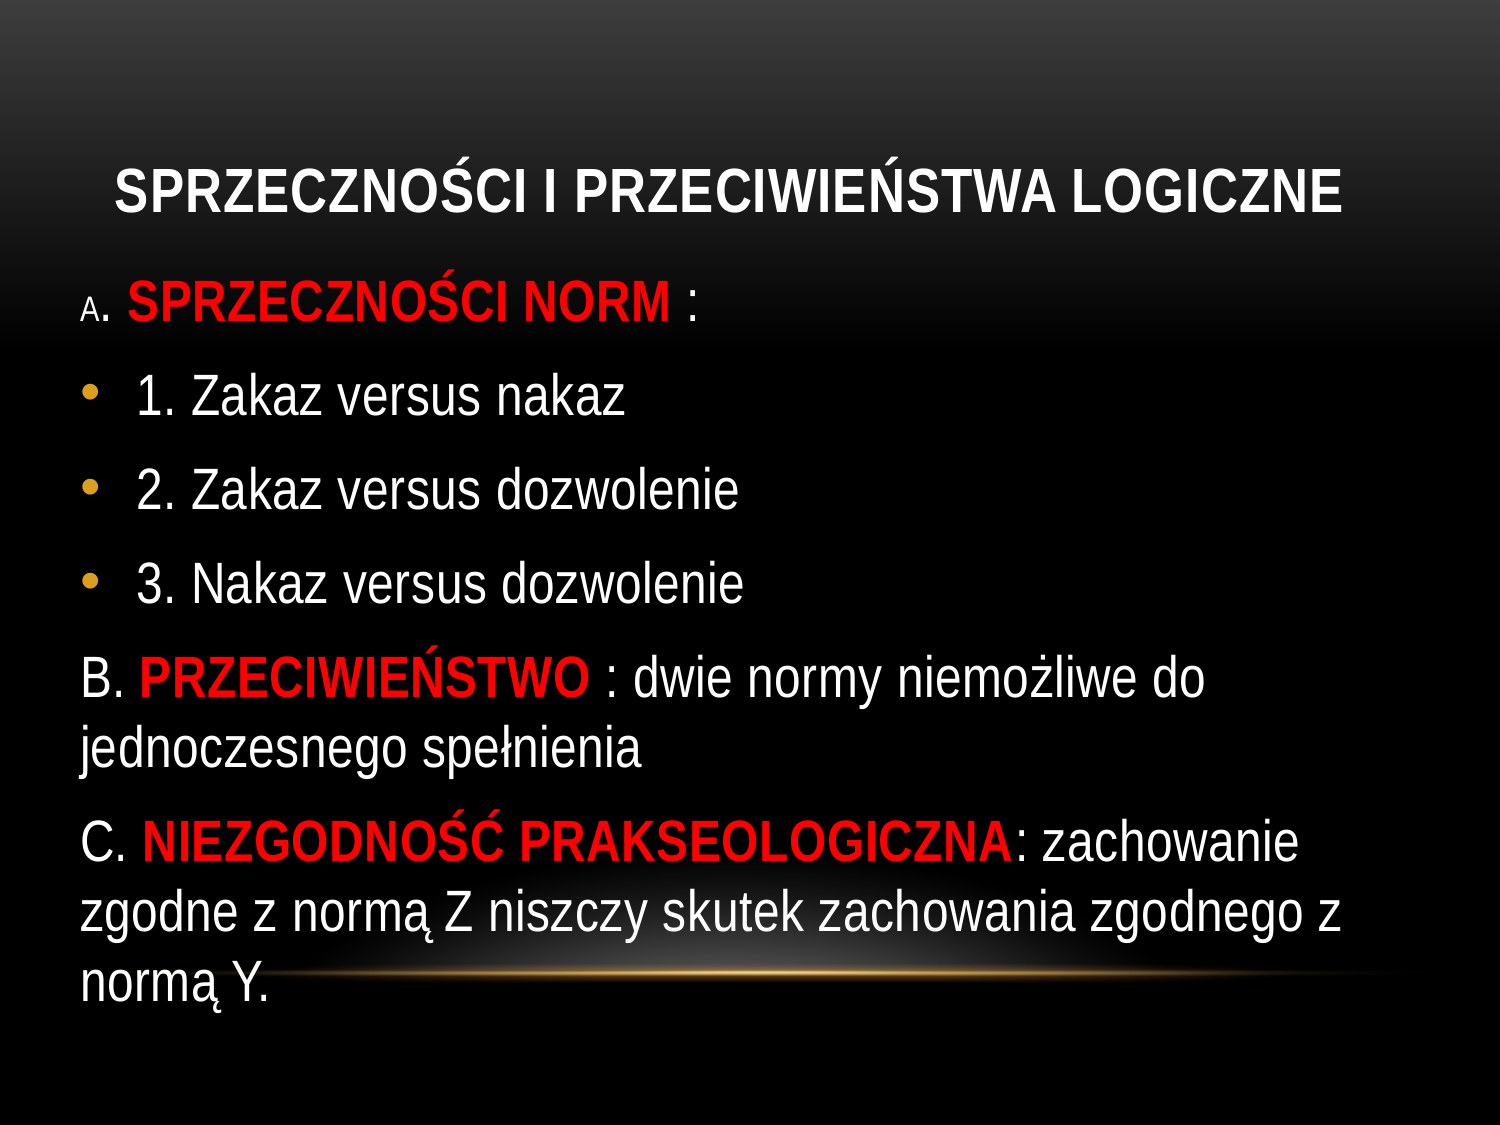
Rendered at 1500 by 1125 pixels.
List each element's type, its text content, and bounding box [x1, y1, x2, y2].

title Sprzeczności i przeciwieństwa logiczne [99, 45, 1400, 233]
picture [0, 0, 1500, 1125]
list A. SPRZECZNOŚCI NORM : 1. Zakaz versus nakaz 2. Zakaz versus dozwolenie 3. Nakaz versus dozwolenie B. PRZECIWIEŃSTWO : dwie normy niemożliwe do jednoczesnego spełnienia C. NIEZGODNOŚĆ PRAKSEOLOGICZNA: zachowanie zgodne z normą Z niszczy skutek zachowania zgodnego z normą Y. [64, 255, 1415, 1071]
